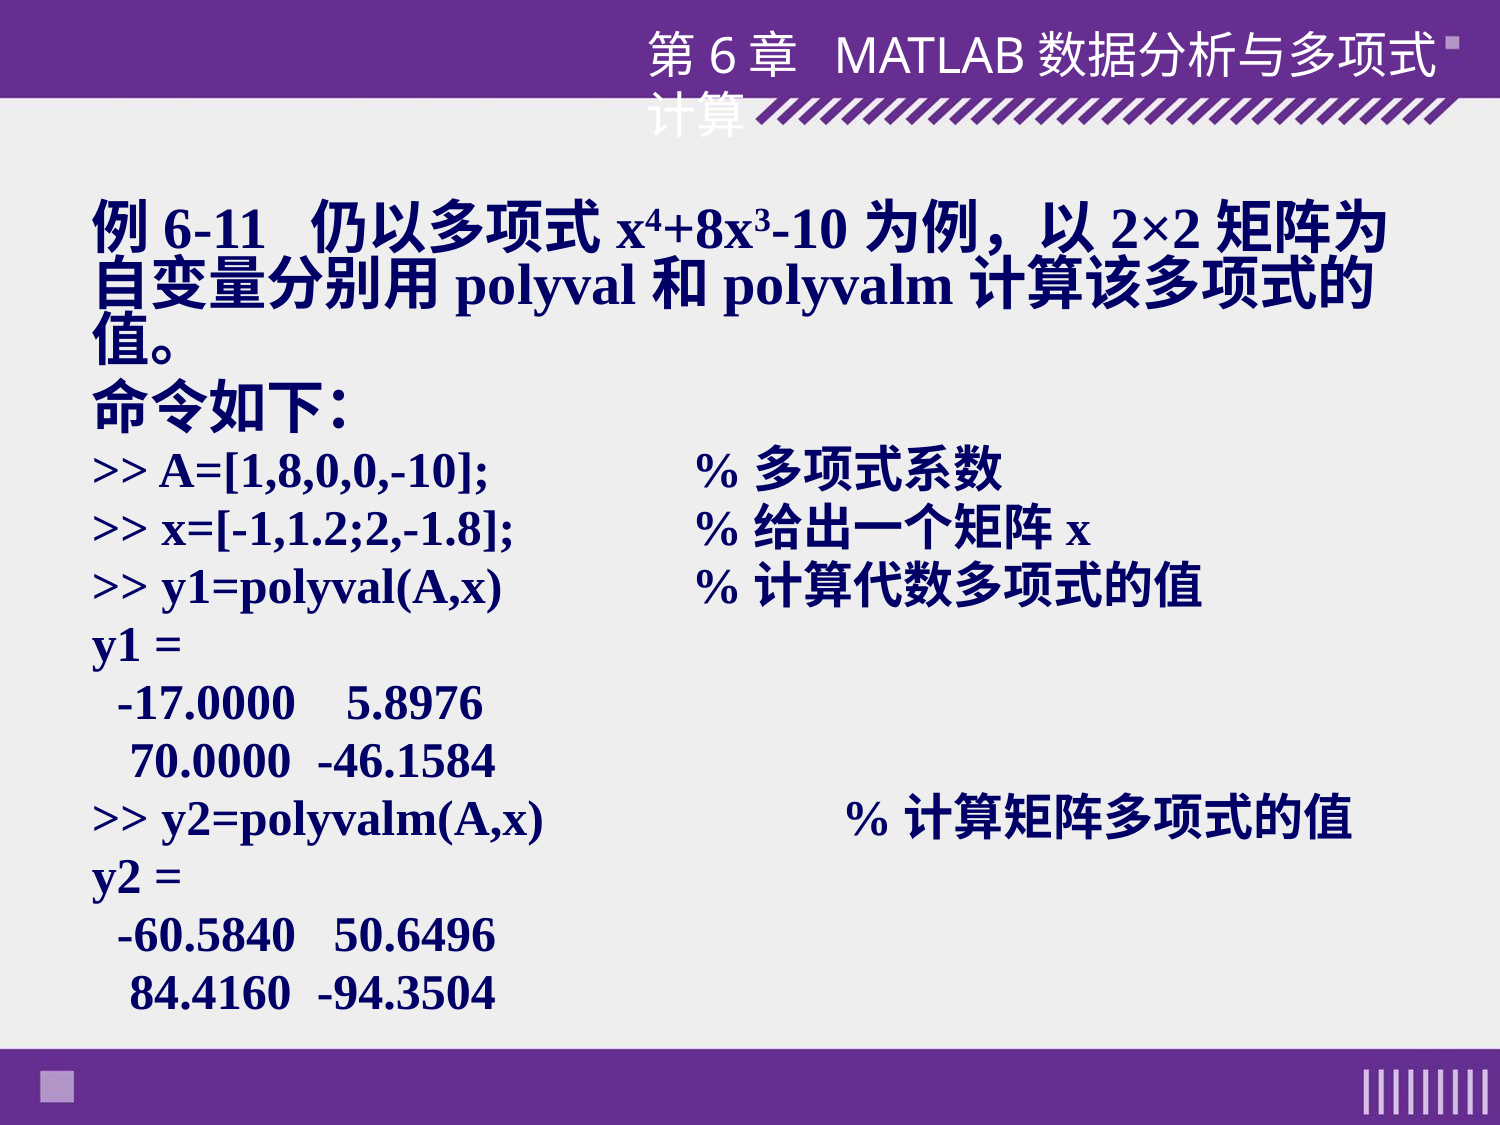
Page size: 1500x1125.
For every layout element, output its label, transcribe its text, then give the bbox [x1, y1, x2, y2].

picture [0, 0, 1500, 1125]
text_box 第6章 MATLAB数据分析与多项式计算 [631, 16, 1500, 152]
list 例6-11 仍以多项式x4+8x3-10为例，以2×2矩阵为自变量分别用polyval和polyvalm计算该多项式的值。 命令如下： >> A=[1,8,0,0,-10]; %多项式系数 >> x=[-1,1.2;2,-1.8]; %给出一个矩阵x >> y1=polyval(A,x) %计算代数多项式的值 y1 = -17.0000 5.8976 70.0000 -46.1584 >> y2=polyvalm(A,x) %计算矩阵多项式的值 y2 = -60.5840 50.6496 84.4160 -94.3504 [76, 196, 1427, 939]
